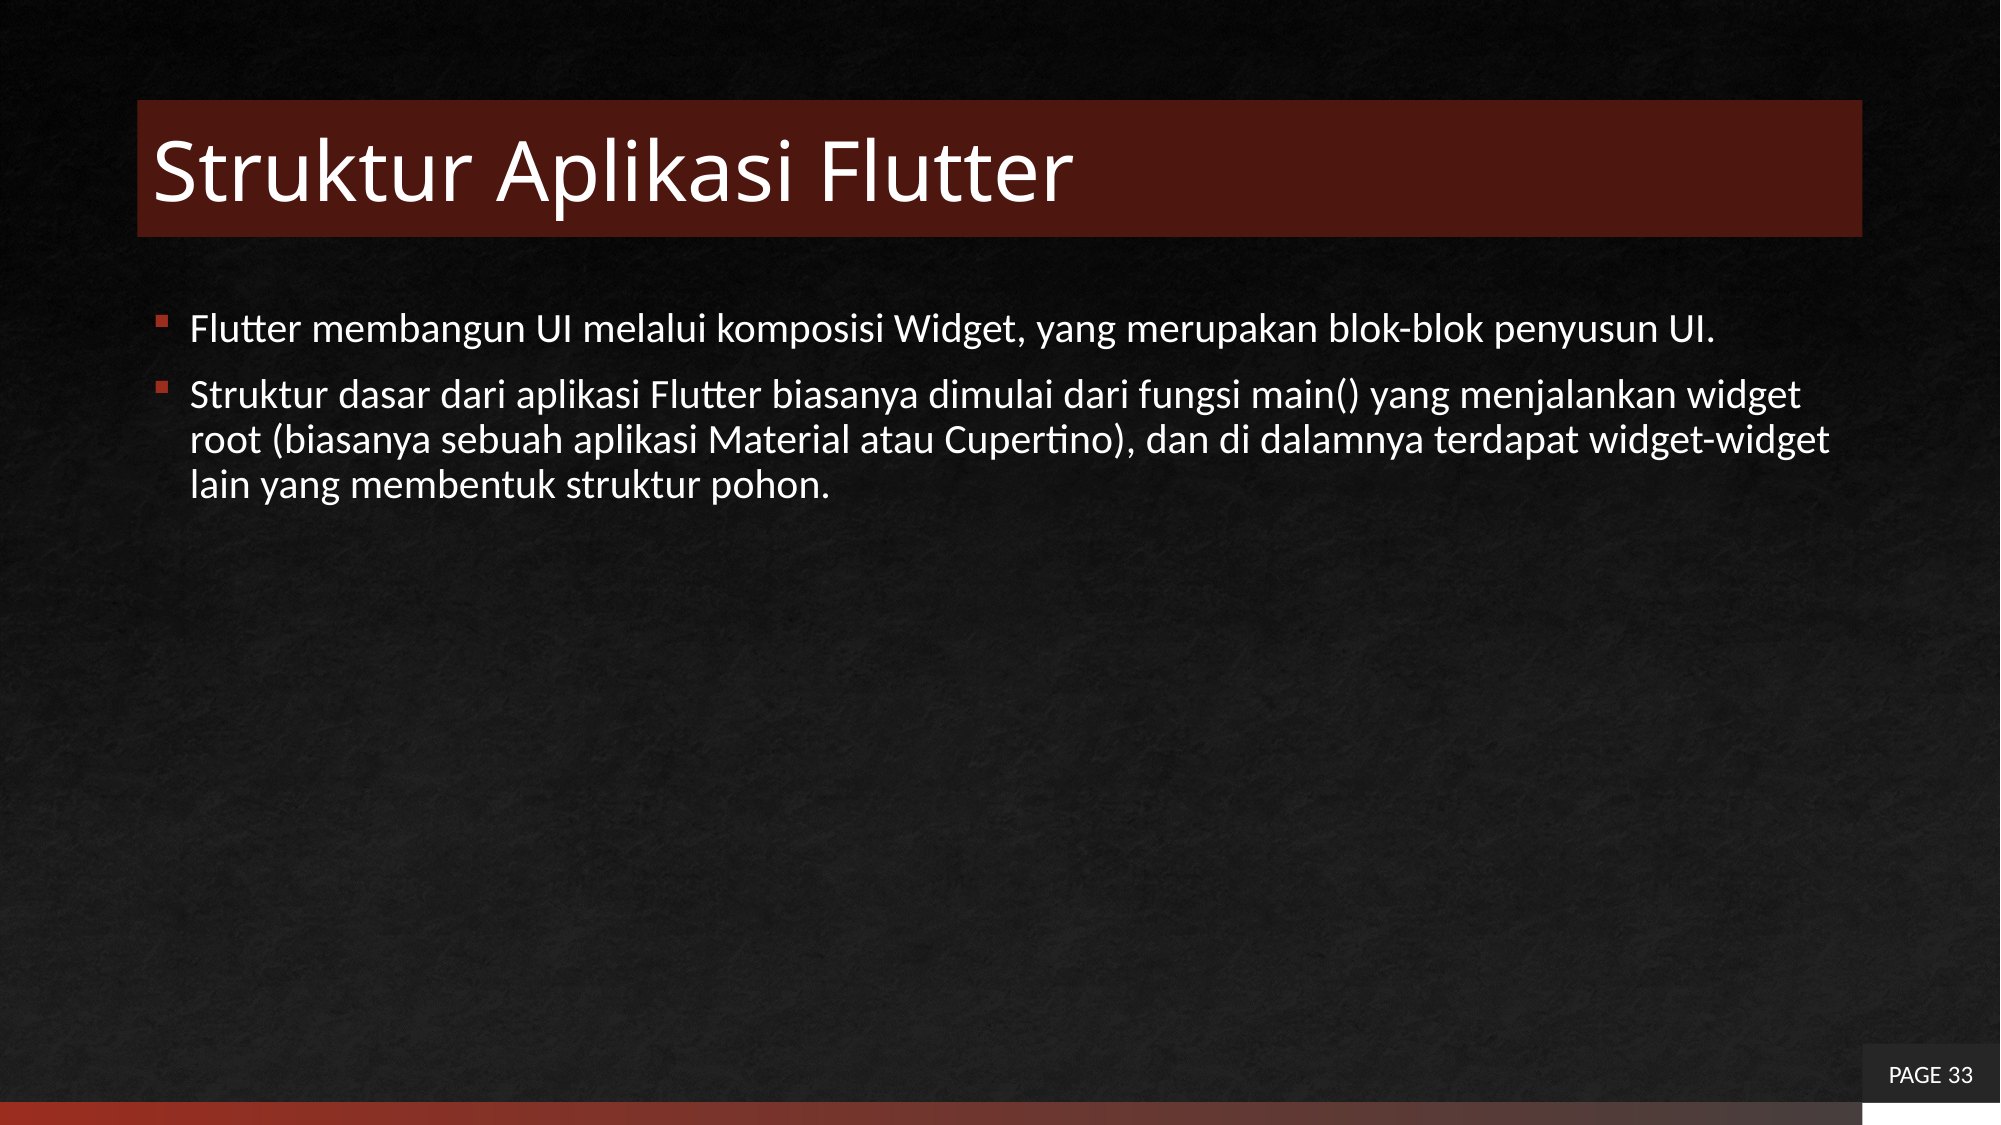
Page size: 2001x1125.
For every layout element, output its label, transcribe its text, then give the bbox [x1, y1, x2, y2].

title Struktur Aplikasi Flutter [137, 100, 1863, 237]
list Flutter membangun UI melalui komposisi Widget, yang merupakan blok-blok penyusun UI. Struktur dasar dari aplikasi Flutter biasanya dimulai dari fungsi main() yang menjalankan widget root (biasanya sebuah aplikasi Material atau Cupertino), dan di dalamnya terdapat widget-widget lain yang membentuk struktur pohon. [137, 299, 1863, 1014]
picture [0, 0, 2000, 1103]
slide_number PAGE 33 [1862, 1043, 2000, 1103]
